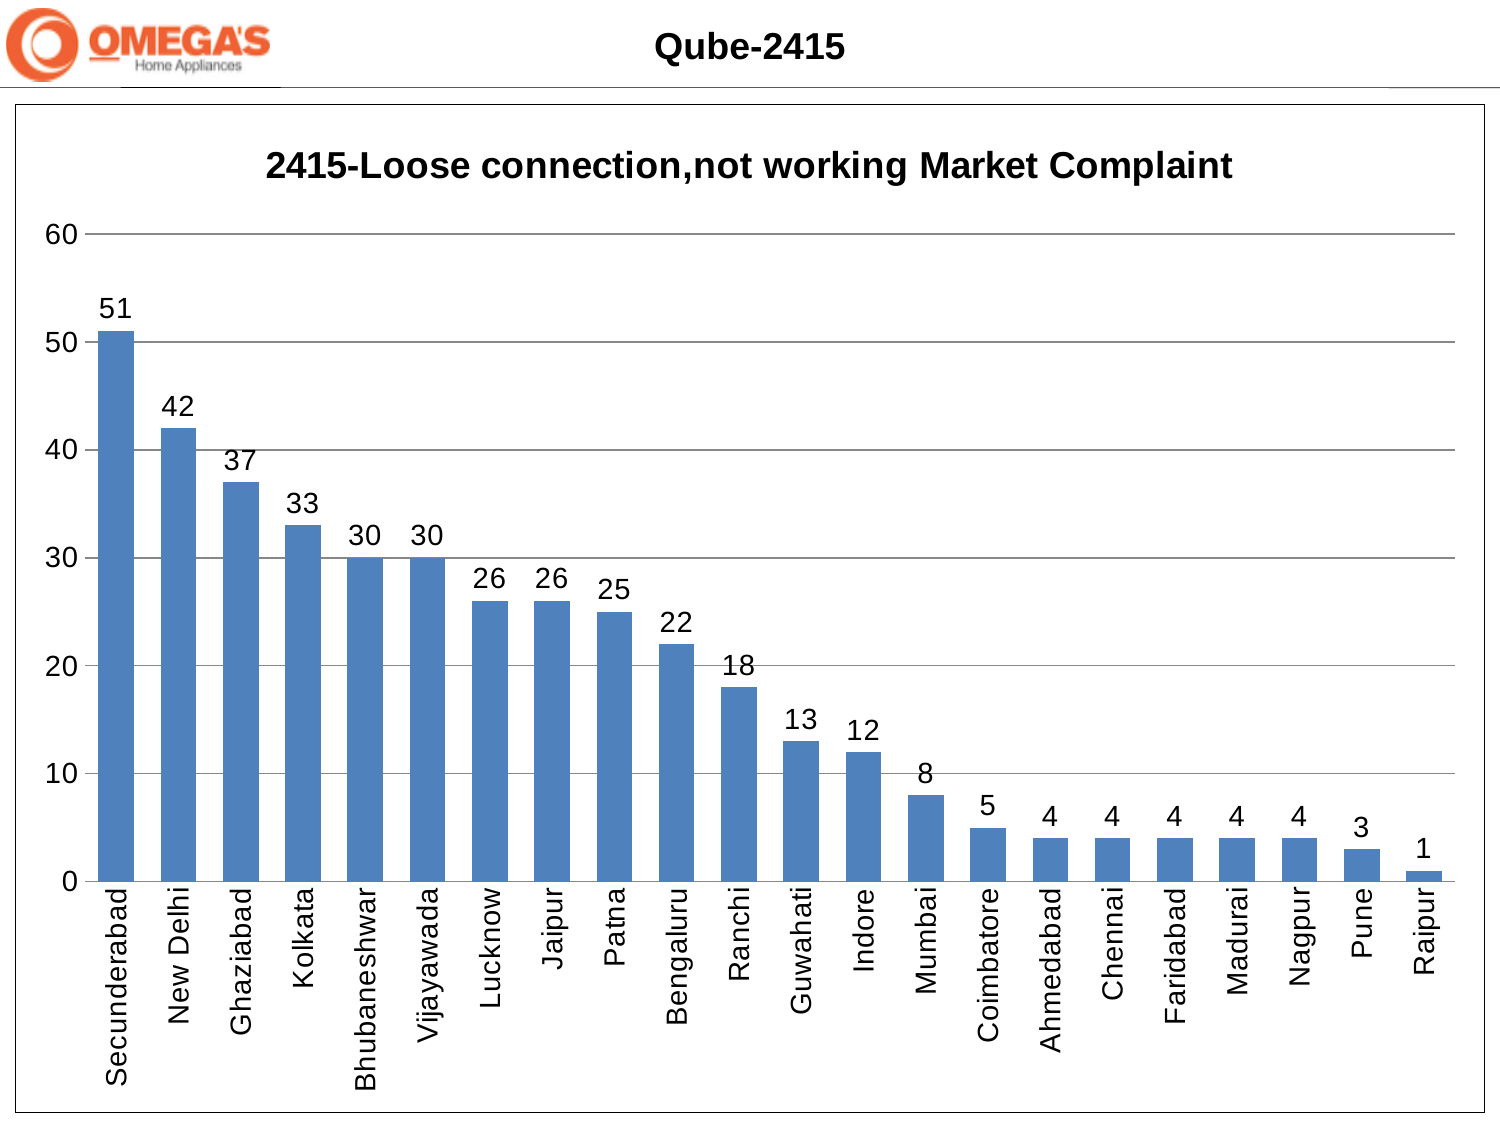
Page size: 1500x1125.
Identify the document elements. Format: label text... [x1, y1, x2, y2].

text_box Qube-2415 [639, 14, 861, 75]
chart [15, 104, 1485, 1113]
picture [6, 8, 270, 83]
